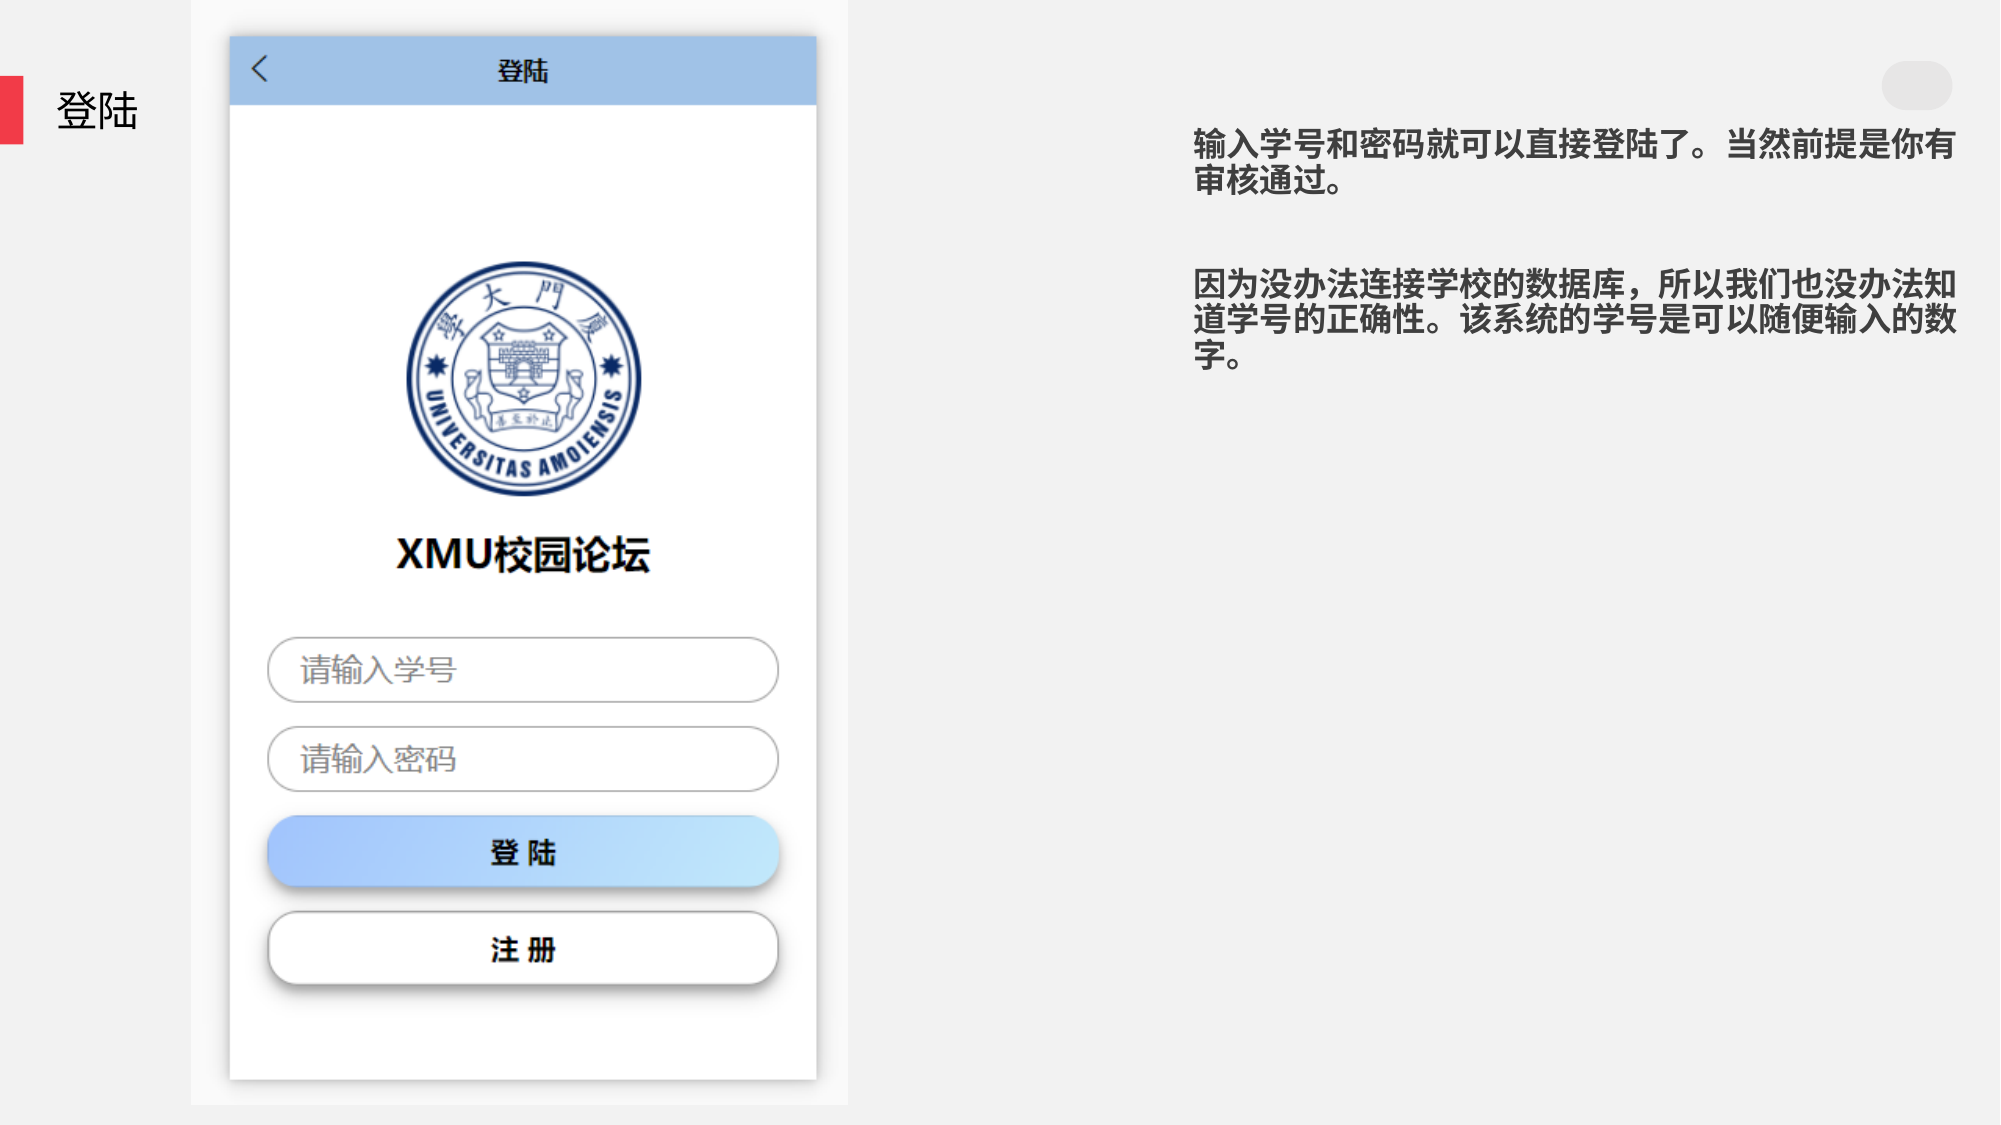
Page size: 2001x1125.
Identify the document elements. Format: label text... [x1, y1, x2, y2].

text_box 登陆 [41, 82, 191, 152]
text_box 输入学号和密码就可以直接登陆了。当然前提是你有审核通过。 因为没办法连接学校的数据库，所以我们也没办法知道学号的正确性。该系统的学号是可以随便输入的数字。 [1193, 128, 1959, 876]
picture [191, 0, 848, 1105]
